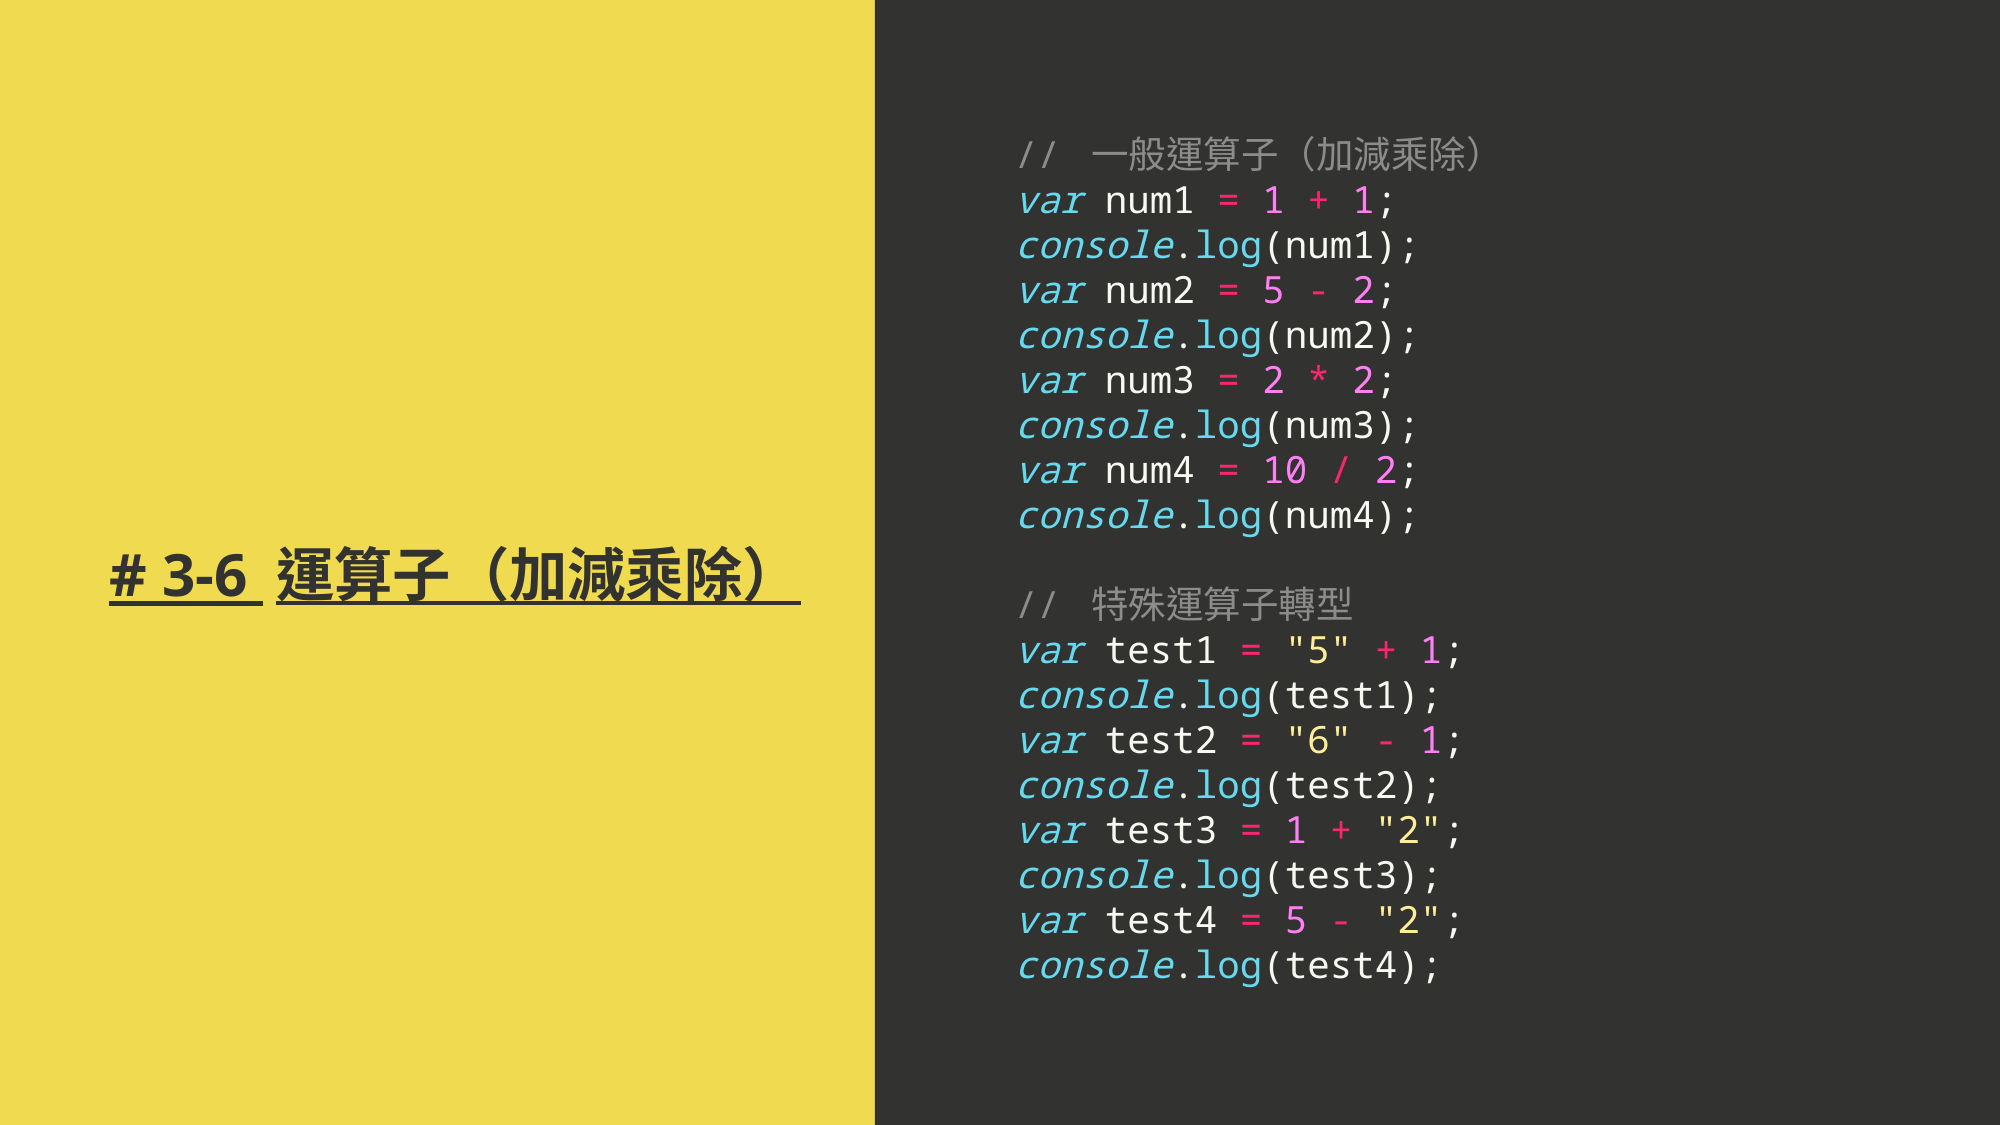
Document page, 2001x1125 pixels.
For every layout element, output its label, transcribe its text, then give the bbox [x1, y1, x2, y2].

title # 3-6 運算子（加減乘除） [94, 518, 835, 638]
text_box [874, 0, 2000, 1125]
text_box // 一般運算子（加減乘除） var num1 = 1 + 1; console.log(num1); var num2 = 5 - 2; console.log(num2); var num3 = 2 * 2; console.log(num3); var num4 = 10 / 2; console.log(num4); // 特殊運算子轉型 var test1 = "5" + 1; console.log(test1); var test2 = "6" - 1; console.log(test2); var test3 = 1 + "2"; console.log(test3); var test4 = 5 - "2"; console.log(test4); [999, 123, 1835, 993]
